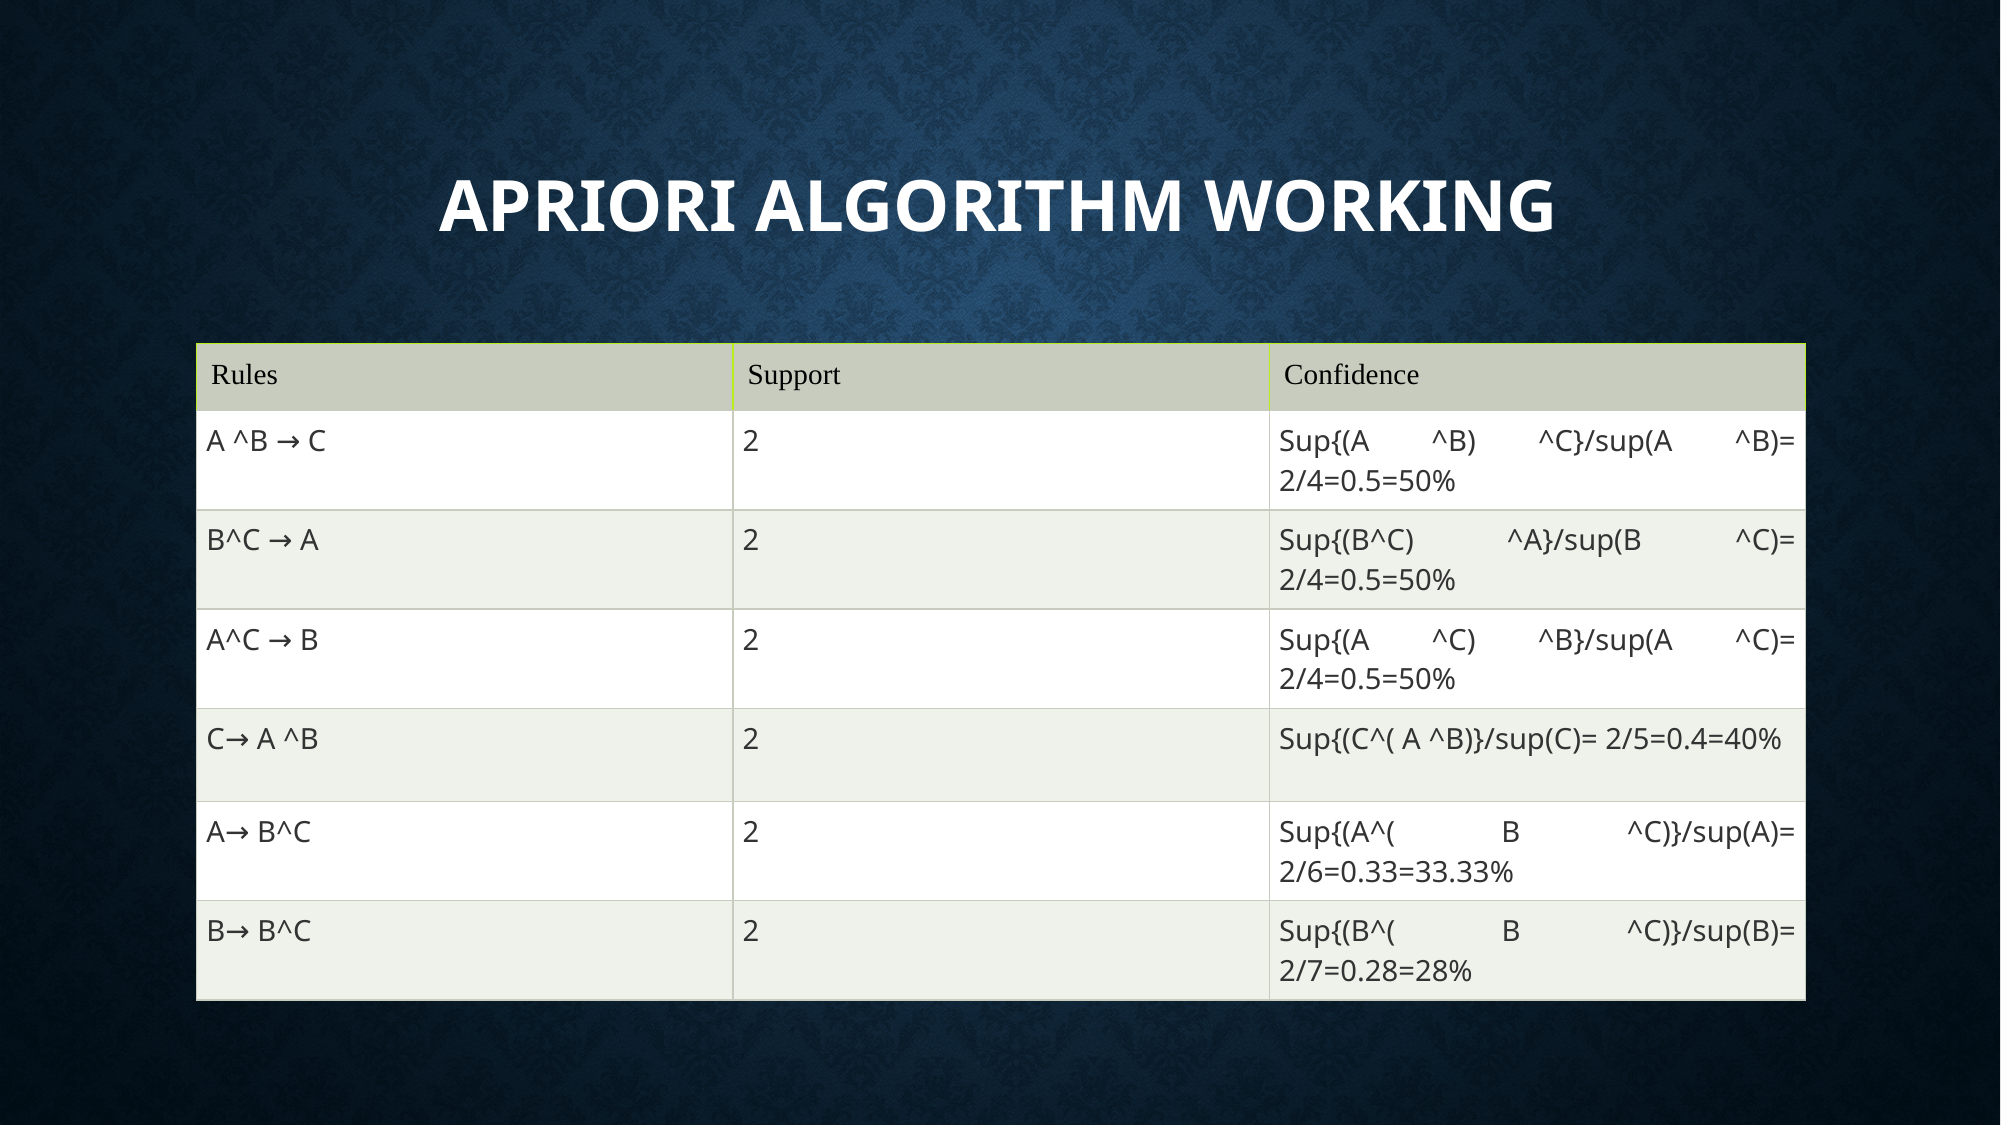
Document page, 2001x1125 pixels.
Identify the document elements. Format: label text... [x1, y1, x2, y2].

title Apriori Algorithm Working [149, 99, 1849, 318]
table_cell 2 [734, 802, 1269, 900]
table_cell Sup{(A^( B ^C)}/sup(A)= 2/6=0.33=33.33% [1270, 802, 1805, 900]
table_cell A^C → B [197, 610, 732, 708]
table_cell 2 [734, 411, 1269, 509]
table_header Support [734, 344, 1269, 410]
table_cell Sup{(B^( B ^C)}/sup(B)= 2/7=0.28=28% [1270, 901, 1805, 999]
table_cell B→ B^C [197, 901, 732, 999]
table_cell 2 [734, 610, 1269, 708]
table_cell A ^B → C [197, 411, 732, 509]
table_cell A→ B^C [197, 802, 732, 900]
table_cell C→ A ^B [197, 709, 732, 801]
table_cell 2 [734, 709, 1269, 801]
table_cell 2 [734, 901, 1269, 999]
table_header Rules [197, 344, 732, 410]
table_header Confidence [1270, 344, 1805, 410]
table_cell Sup{(A ^C) ^B}/sup(A ^C)= 2/4=0.5=50% [1270, 610, 1805, 708]
table_cell 2 [734, 511, 1269, 608]
table_cell Sup{(B^C) ^A}/sup(B ^C)= 2/4=0.5=50% [1270, 511, 1805, 608]
table_cell Sup{(C^( A ^B)}/sup(C)= 2/5=0.4=40% [1270, 709, 1805, 801]
table_cell B^C → A [197, 511, 732, 608]
table_cell Sup{(A ^B) ^C}/sup(A ^B)= 2/4=0.5=50% [1270, 411, 1805, 509]
